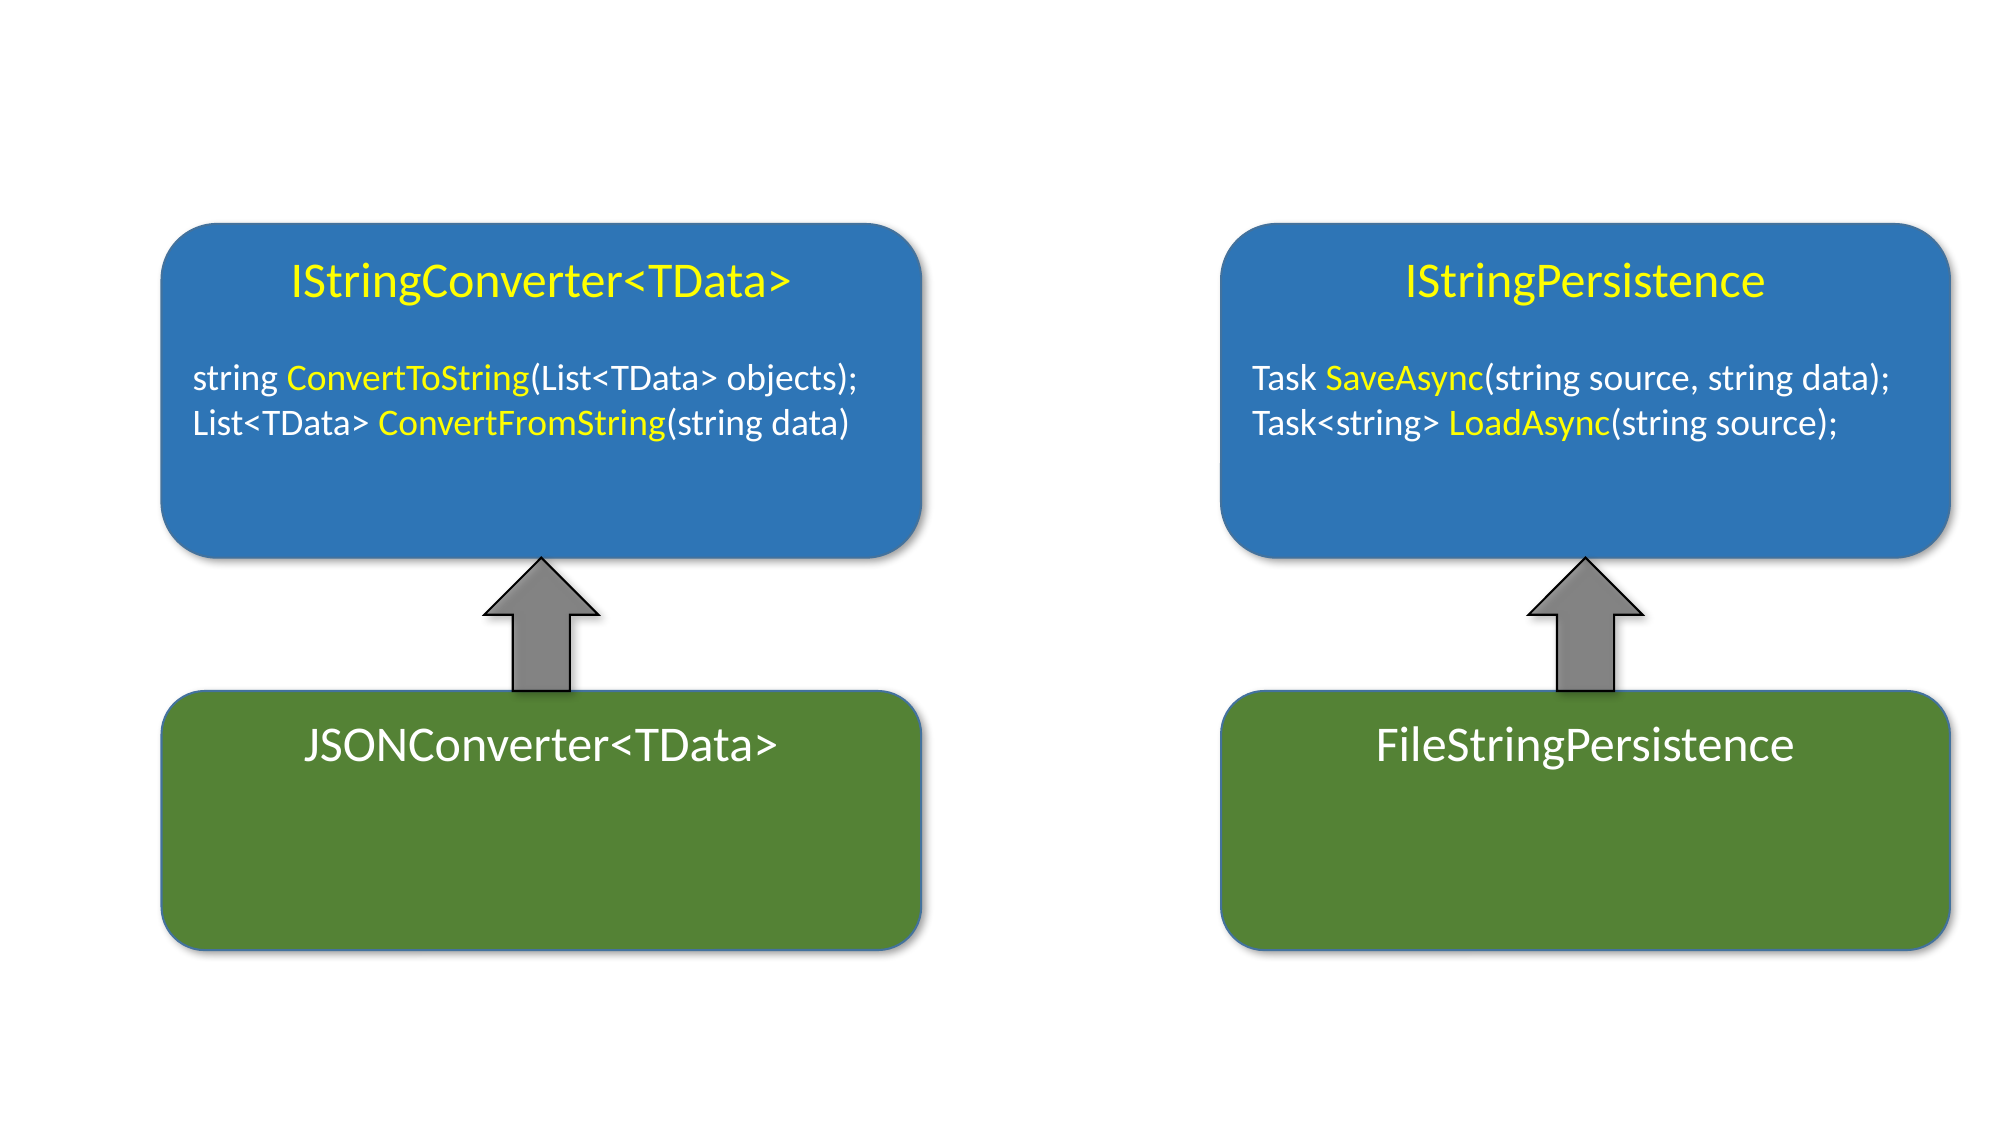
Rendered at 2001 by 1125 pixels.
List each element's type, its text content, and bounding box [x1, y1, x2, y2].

text_box IStringConverter<TData> string ConvertToString(List<TData> objects); List<TData> ConvertFromString(string data) [160, 222, 923, 559]
text_box [481, 556, 601, 693]
text_box JSONConverter<TData> [160, 689, 923, 952]
text_box IStringPersistence Task SaveAsync(string source, string data); Task<string> LoadAsync(string source); [1219, 222, 1951, 559]
text_box FileStringPersistence [1220, 689, 1951, 952]
text_box [1525, 556, 1646, 693]
